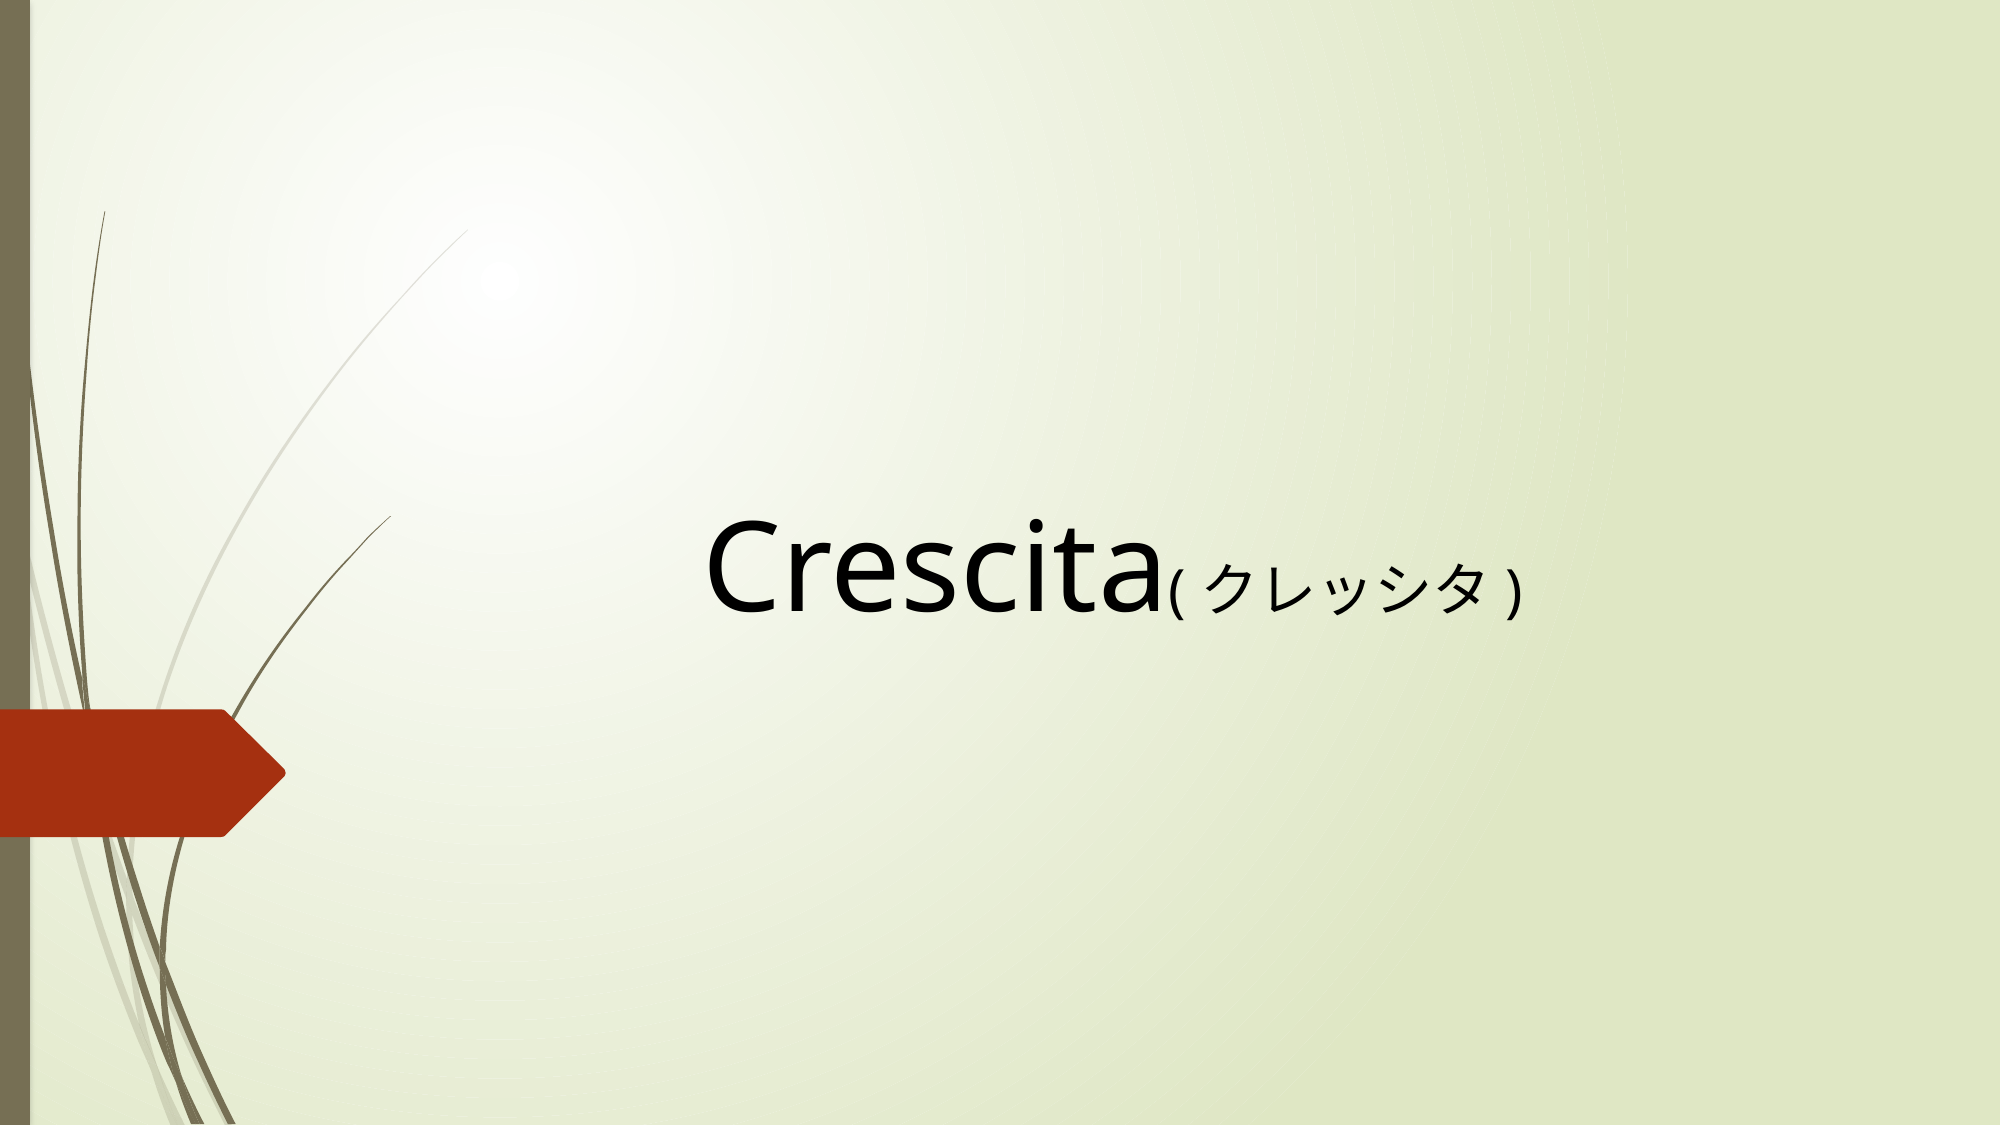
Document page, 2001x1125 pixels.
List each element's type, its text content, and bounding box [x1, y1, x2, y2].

text_box Crescita(クレッシタ) [687, 479, 1538, 644]
